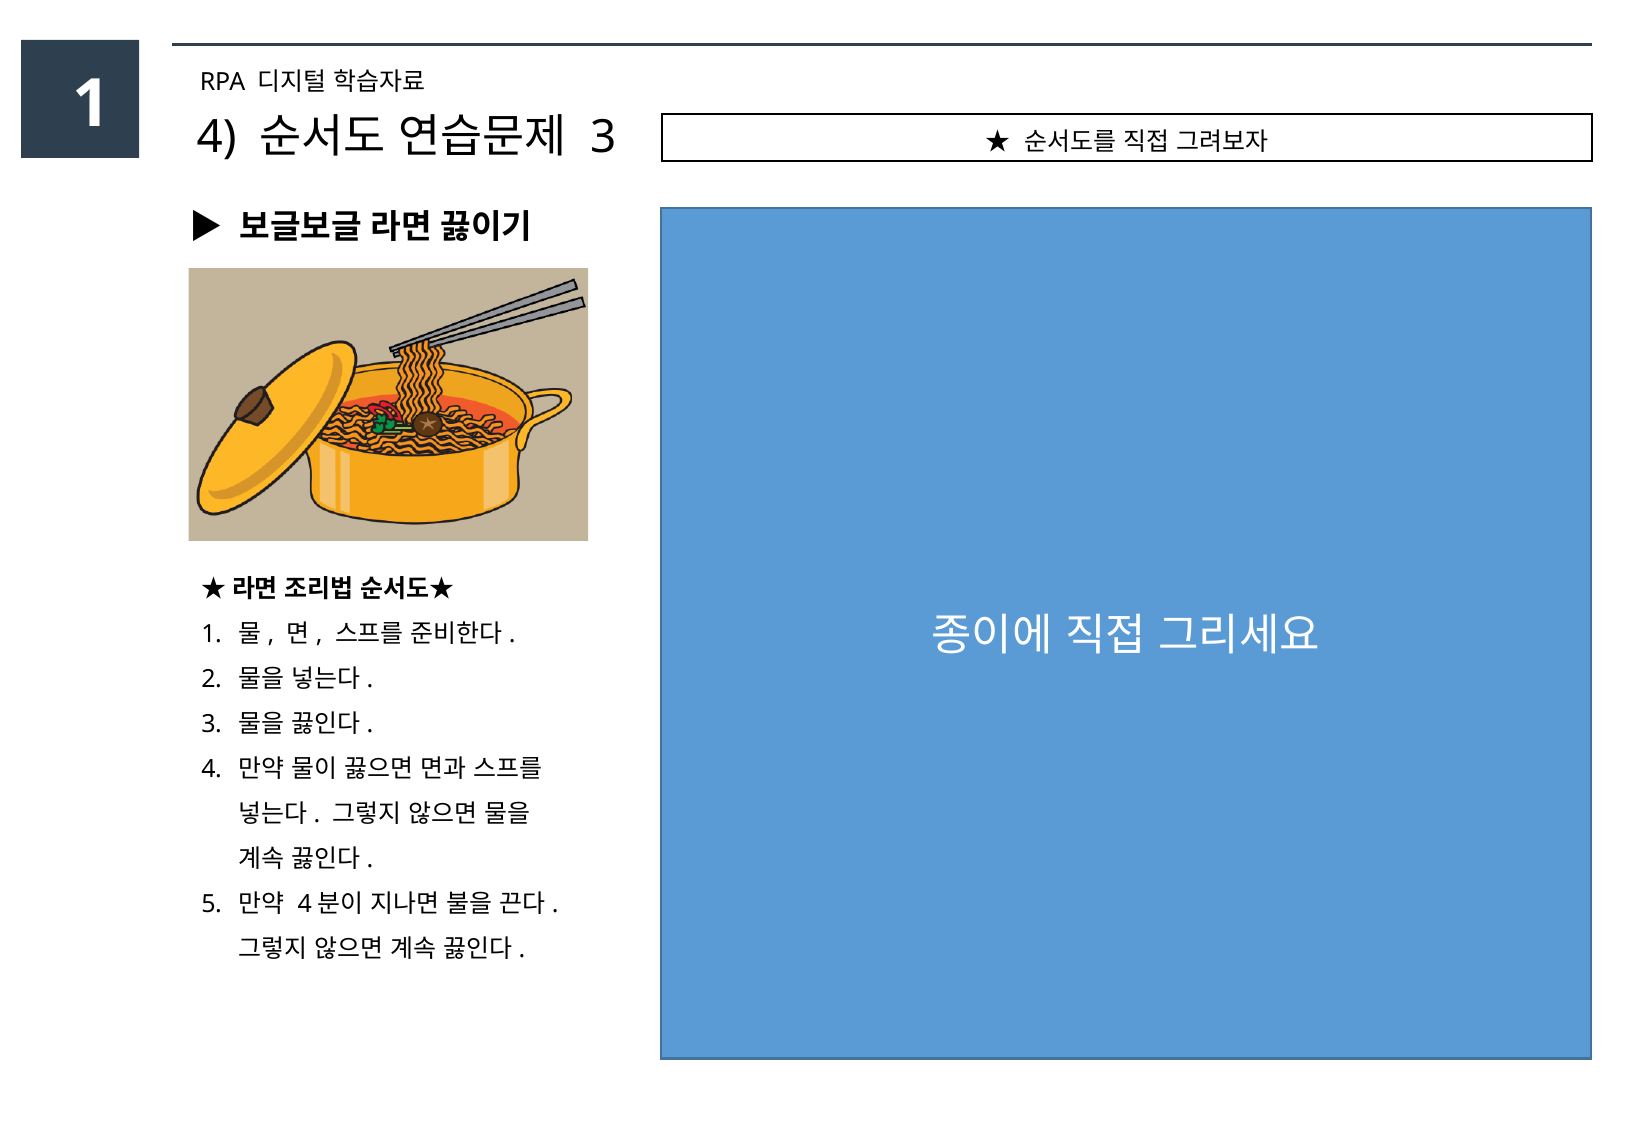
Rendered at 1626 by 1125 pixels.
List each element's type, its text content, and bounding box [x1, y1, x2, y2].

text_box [172, 57, 641, 171]
text_box 1 [57, 52, 101, 148]
text_box ▶ 보글보글 라면 끓이기 [174, 198, 603, 253]
text_box ★라면 조리법 순서도★ 물, 면, 스프를 준비한다. 물을 넣는다. 물을 끓인다. 만약 물이 끓으면 면과 스프를 넣는다. 그렇지 않으면 물을 계속 끓인다. 만약 4분이 지나면 불을 끈다. 그렇지 않으면 계속 끓인다. [186, 550, 589, 970]
table_header ★ 순서도를 직접 그려보자 [663, 115, 1591, 160]
text_box 종이에 직접 그리세요 [660, 207, 1592, 1060]
picture [188, 268, 589, 541]
text_box [20, 39, 140, 159]
